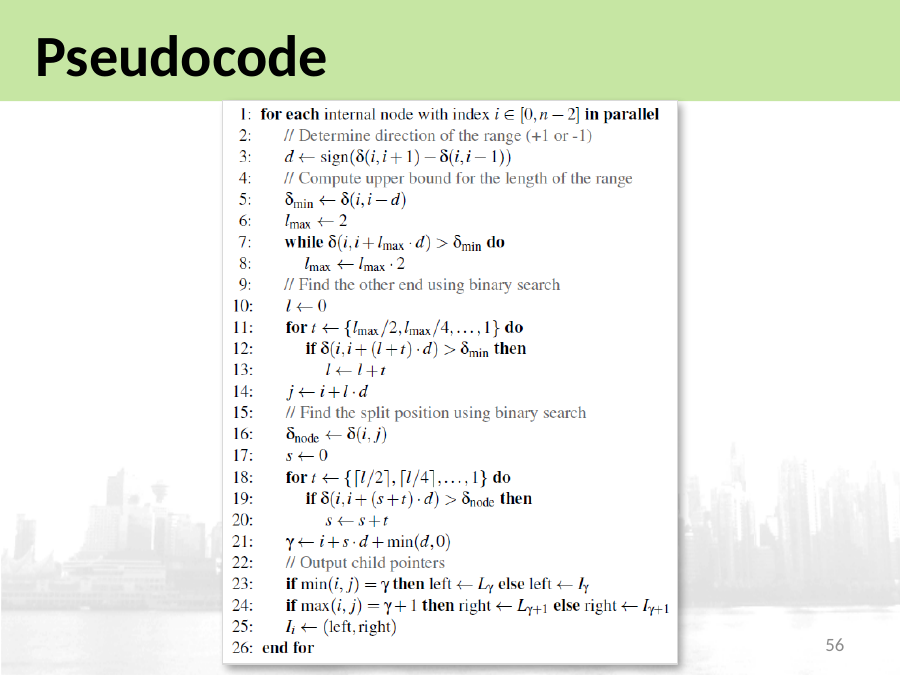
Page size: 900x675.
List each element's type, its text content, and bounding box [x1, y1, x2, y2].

title Pseudocode [24, 11, 872, 95]
title Lauterbach et al. [2009] [0, 0, 900, 102]
slide_number 56 [680, 625, 856, 662]
picture [222, 101, 677, 664]
